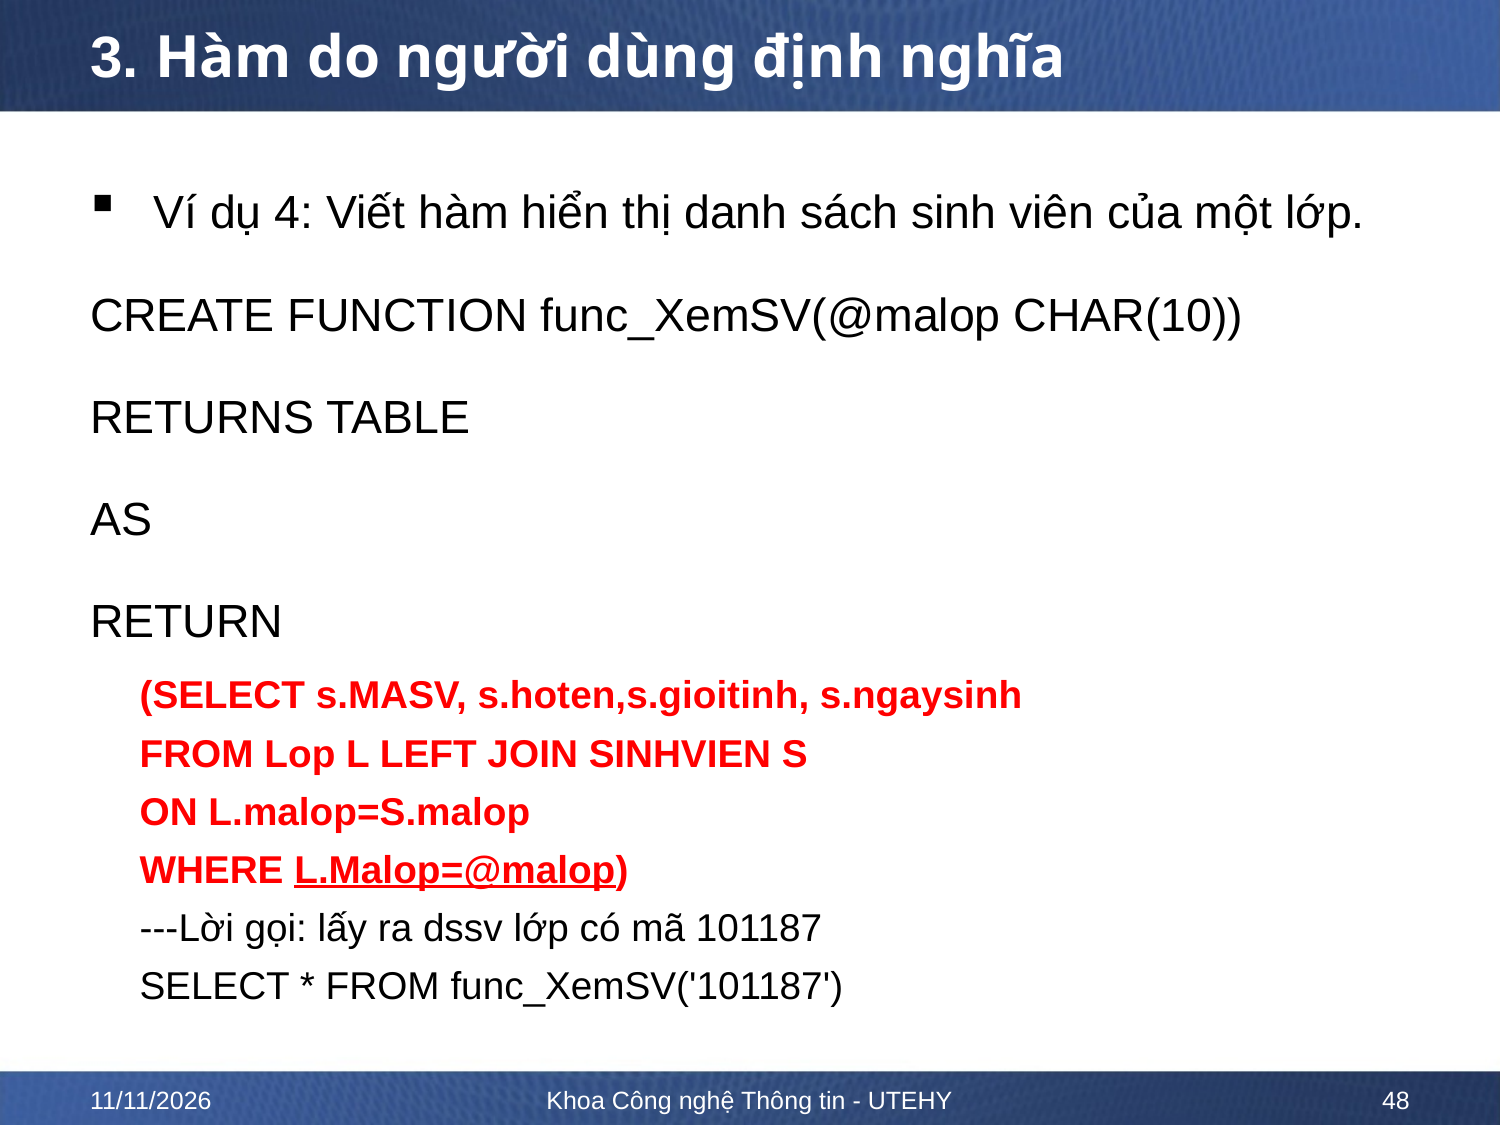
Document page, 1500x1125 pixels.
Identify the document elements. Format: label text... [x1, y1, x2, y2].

slide_number 48 [1074, 1069, 1425, 1125]
picture [0, 0, 1500, 1125]
list Ví dụ 4: Viết hàm hiển thị danh sách sinh viên của một lớp. CREATE FUNCTION func_XemSV(@malop CHAR(10)) RETURNS TABLE AS RETURN (SELECT s.MASV, s.hoten,s.gioitinh, s.ngaysinh FROM Lop L LEFT JOIN SINHVIEN S ON L.malop=S.malop WHERE L.Malop=@malop) ---Lời gọi: lấy ra dssv lớp có mã 101187 SELECT * FROM func_XemSV('101187') [75, 174, 1425, 1025]
footer Khoa Công nghệ Thông tin - UTEHY [512, 1069, 988, 1125]
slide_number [75, 1069, 425, 1125]
title 3. Hàm do người dùng định nghĩa [75, 4, 1425, 105]
